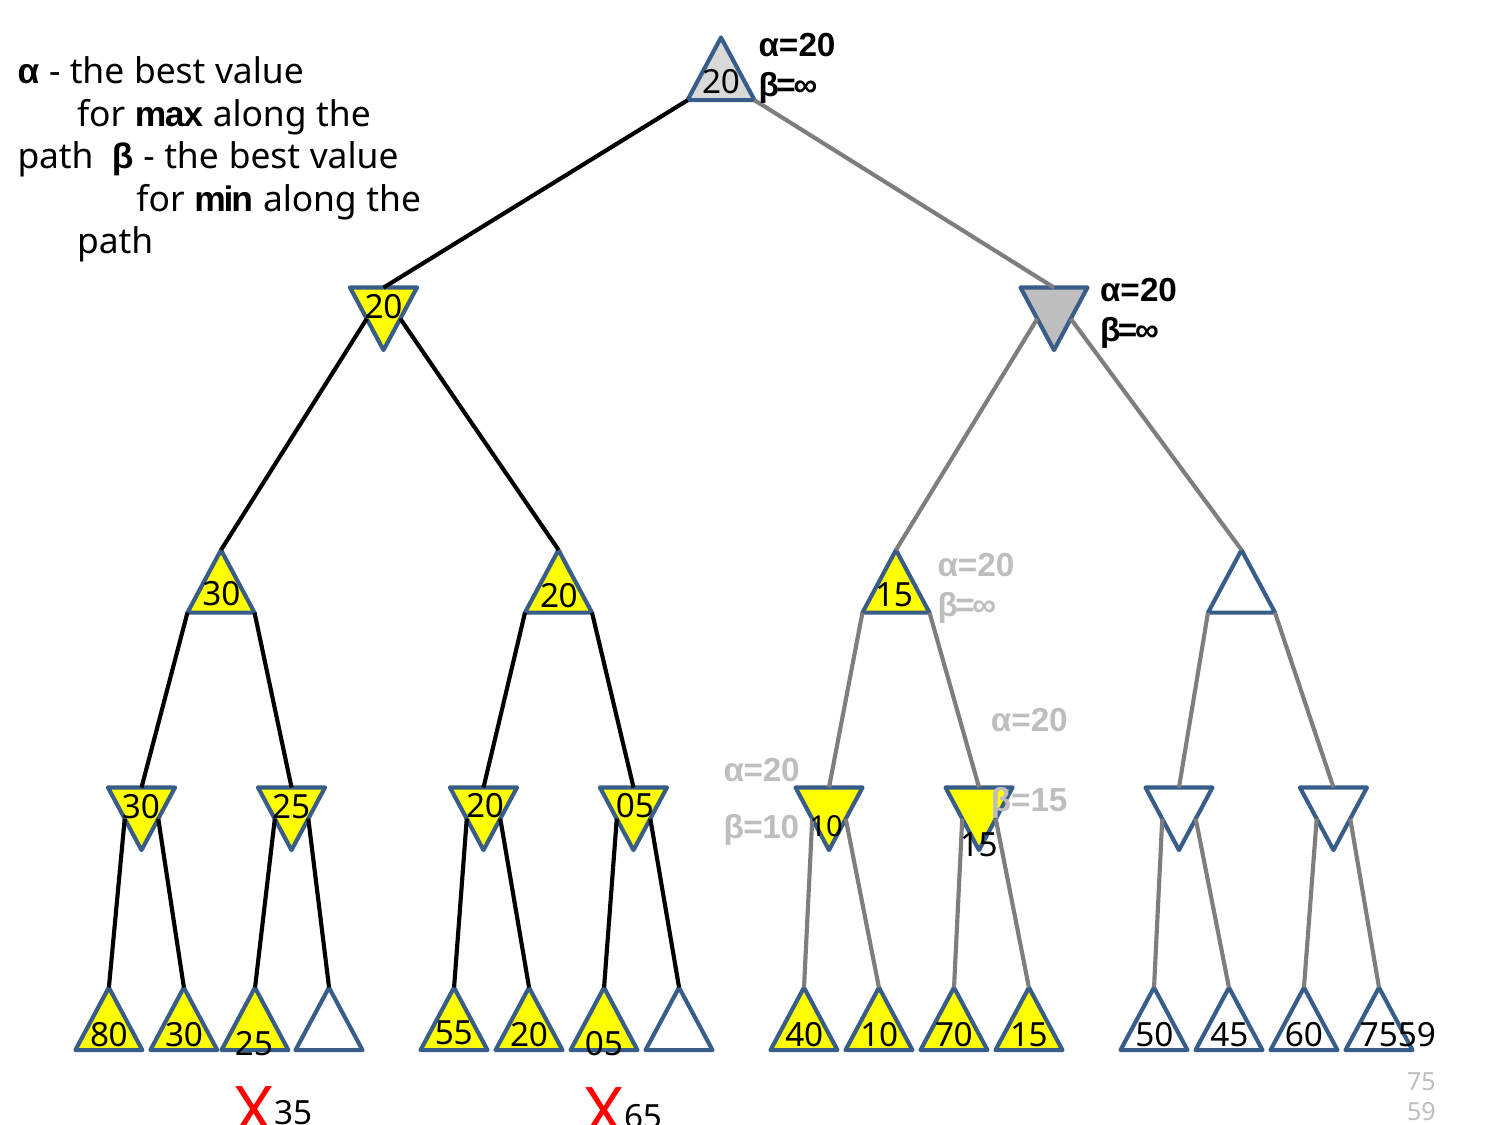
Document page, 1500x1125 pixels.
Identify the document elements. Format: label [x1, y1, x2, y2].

text_box [15, 46, 713, 1125]
text_box [935, 540, 1016, 623]
text_box [700, 58, 742, 101]
text_box [1097, 265, 1179, 348]
text_box [717, 21, 1442, 1125]
